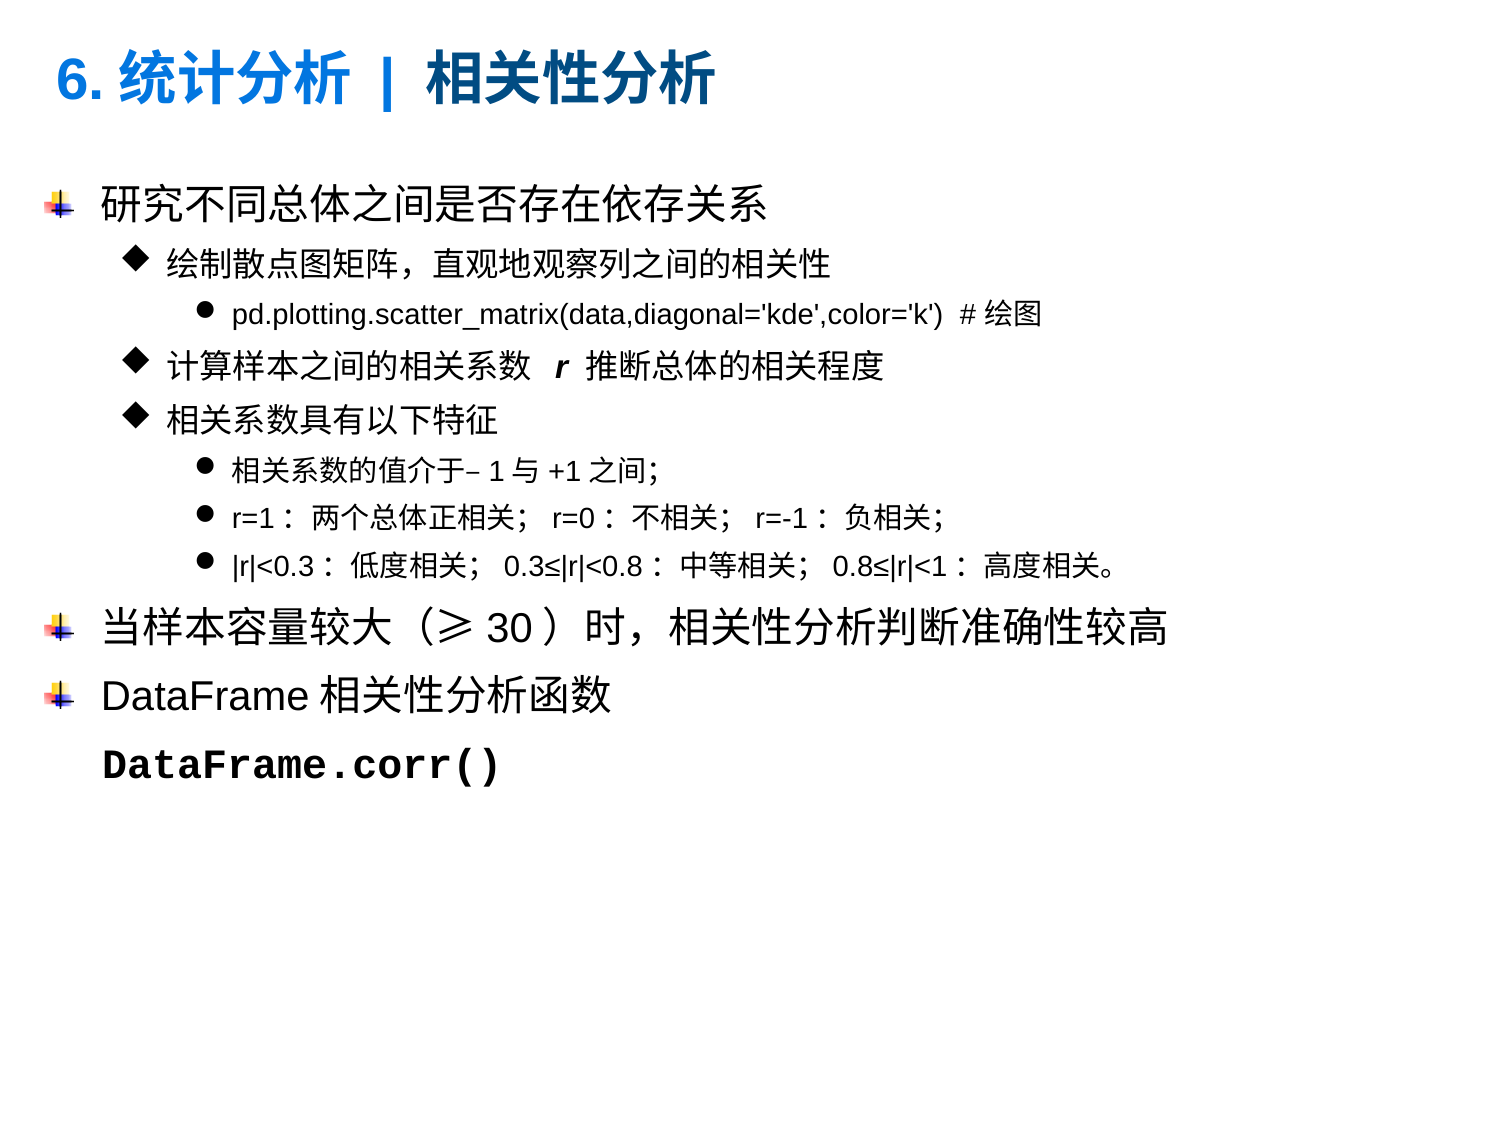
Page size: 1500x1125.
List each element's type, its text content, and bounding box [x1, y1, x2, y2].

picture [44, 188, 74, 218]
list 研究不同总体之间是否存在依存关系 绘制散点图矩阵，直观地观察列之间的相关性 pd.plotting.scatter_matrix(data,diagonal='kde',color='k') #绘图 计算样本之间的相关系数 r 推断总体的相关程度 相关系数具有以下特征 相关系数的值介于–1与+1之间； r=1：两个总体正相关；r=0：不相关；r=-1：负相关； |r|<0.3：低度相关；0.3≤|r|<0.8：中等相关；0.8≤|r|<1：高度相关。 当样本容量较大（≥30）时，相关性分析判断准确性较高 DataFrame相关性分析函数 DataFrame.corr() [29, 160, 1483, 988]
picture [44, 611, 74, 641]
picture [44, 679, 74, 709]
title 6.统计分析 | 相关性分析 [41, 0, 1329, 144]
